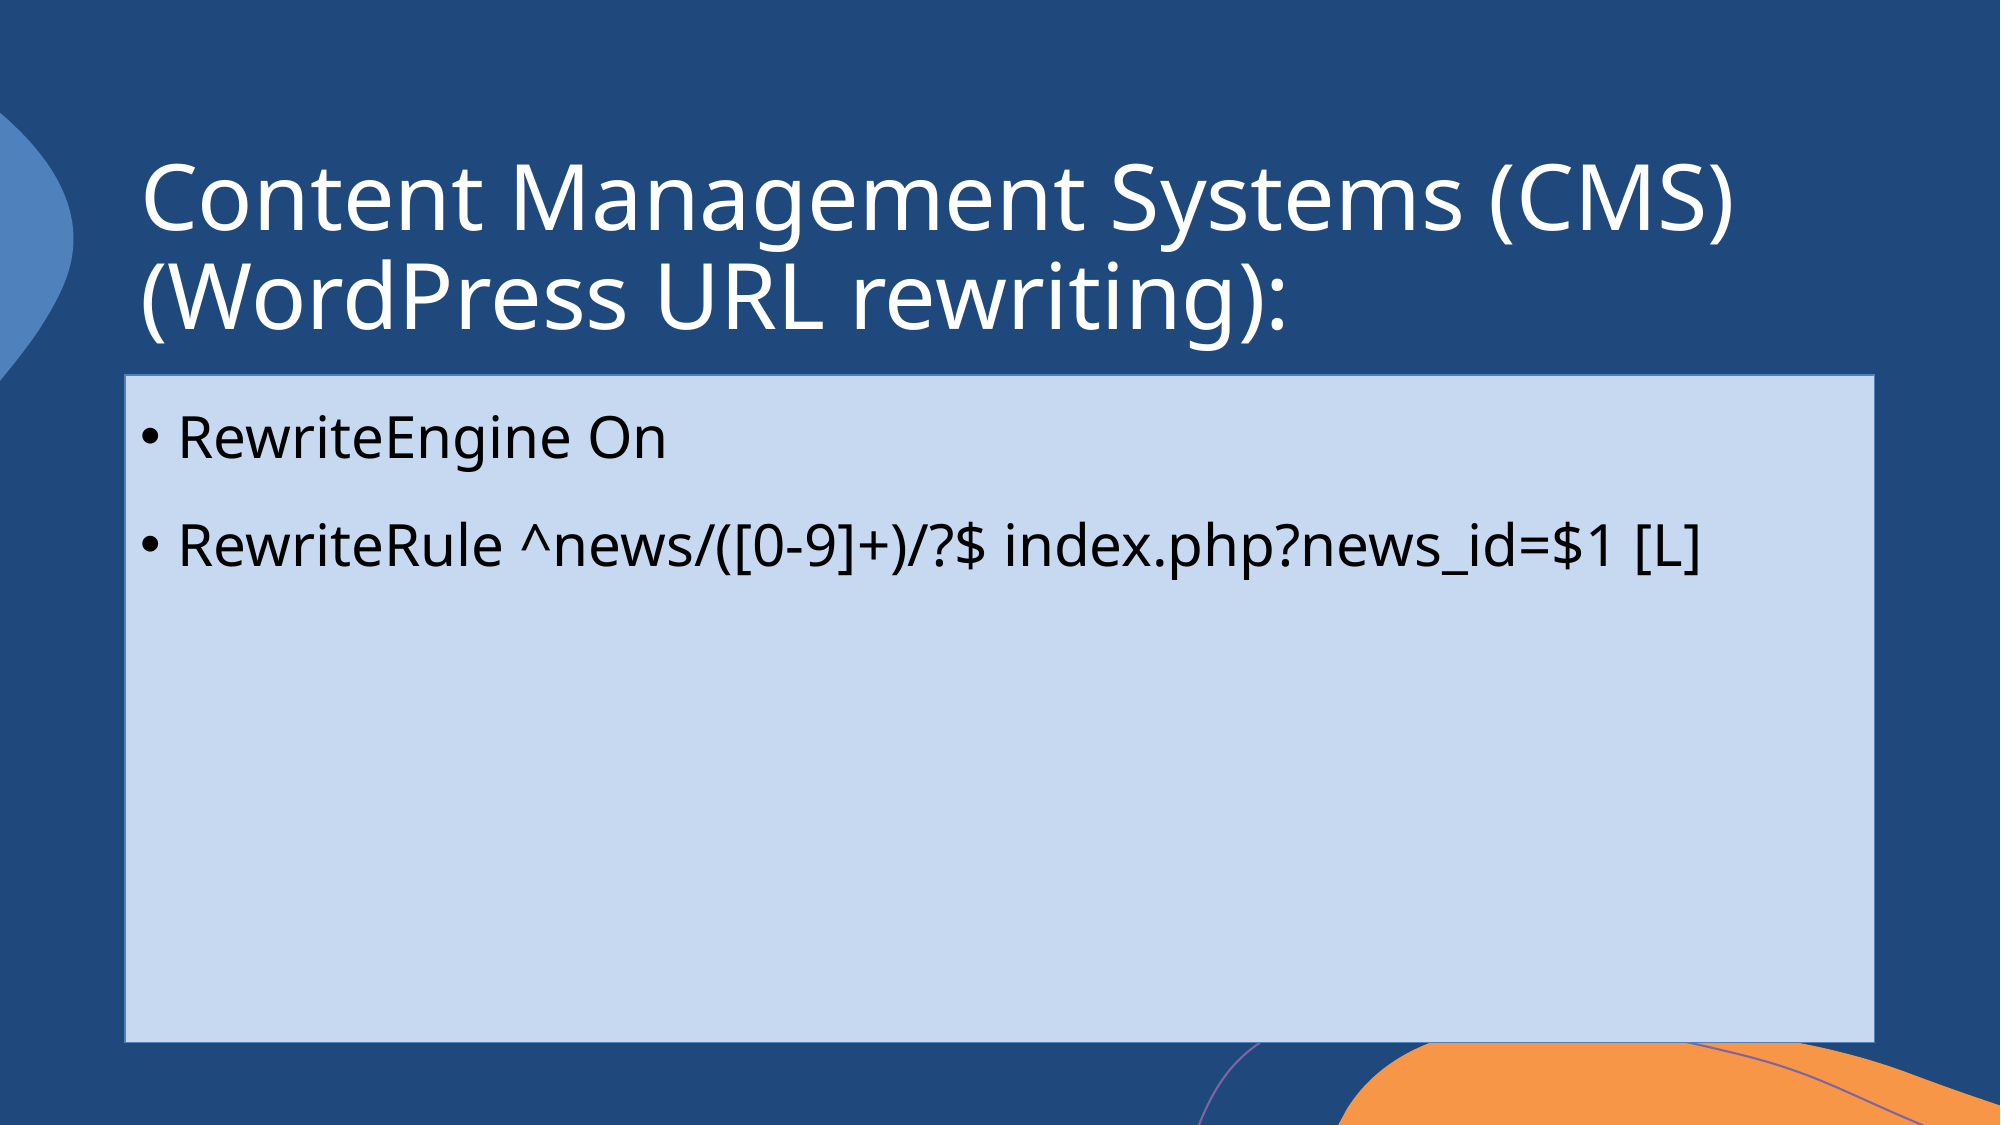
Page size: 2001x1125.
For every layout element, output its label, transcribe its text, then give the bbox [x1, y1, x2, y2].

title Content Management Systems (CMS) (WordPress URL rewriting): [125, 125, 1875, 374]
list RewriteEngine On RewriteRule ^news/([0-9]+)/?$ index.php?news_id=$1 [L] [124, 374, 1875, 1043]
